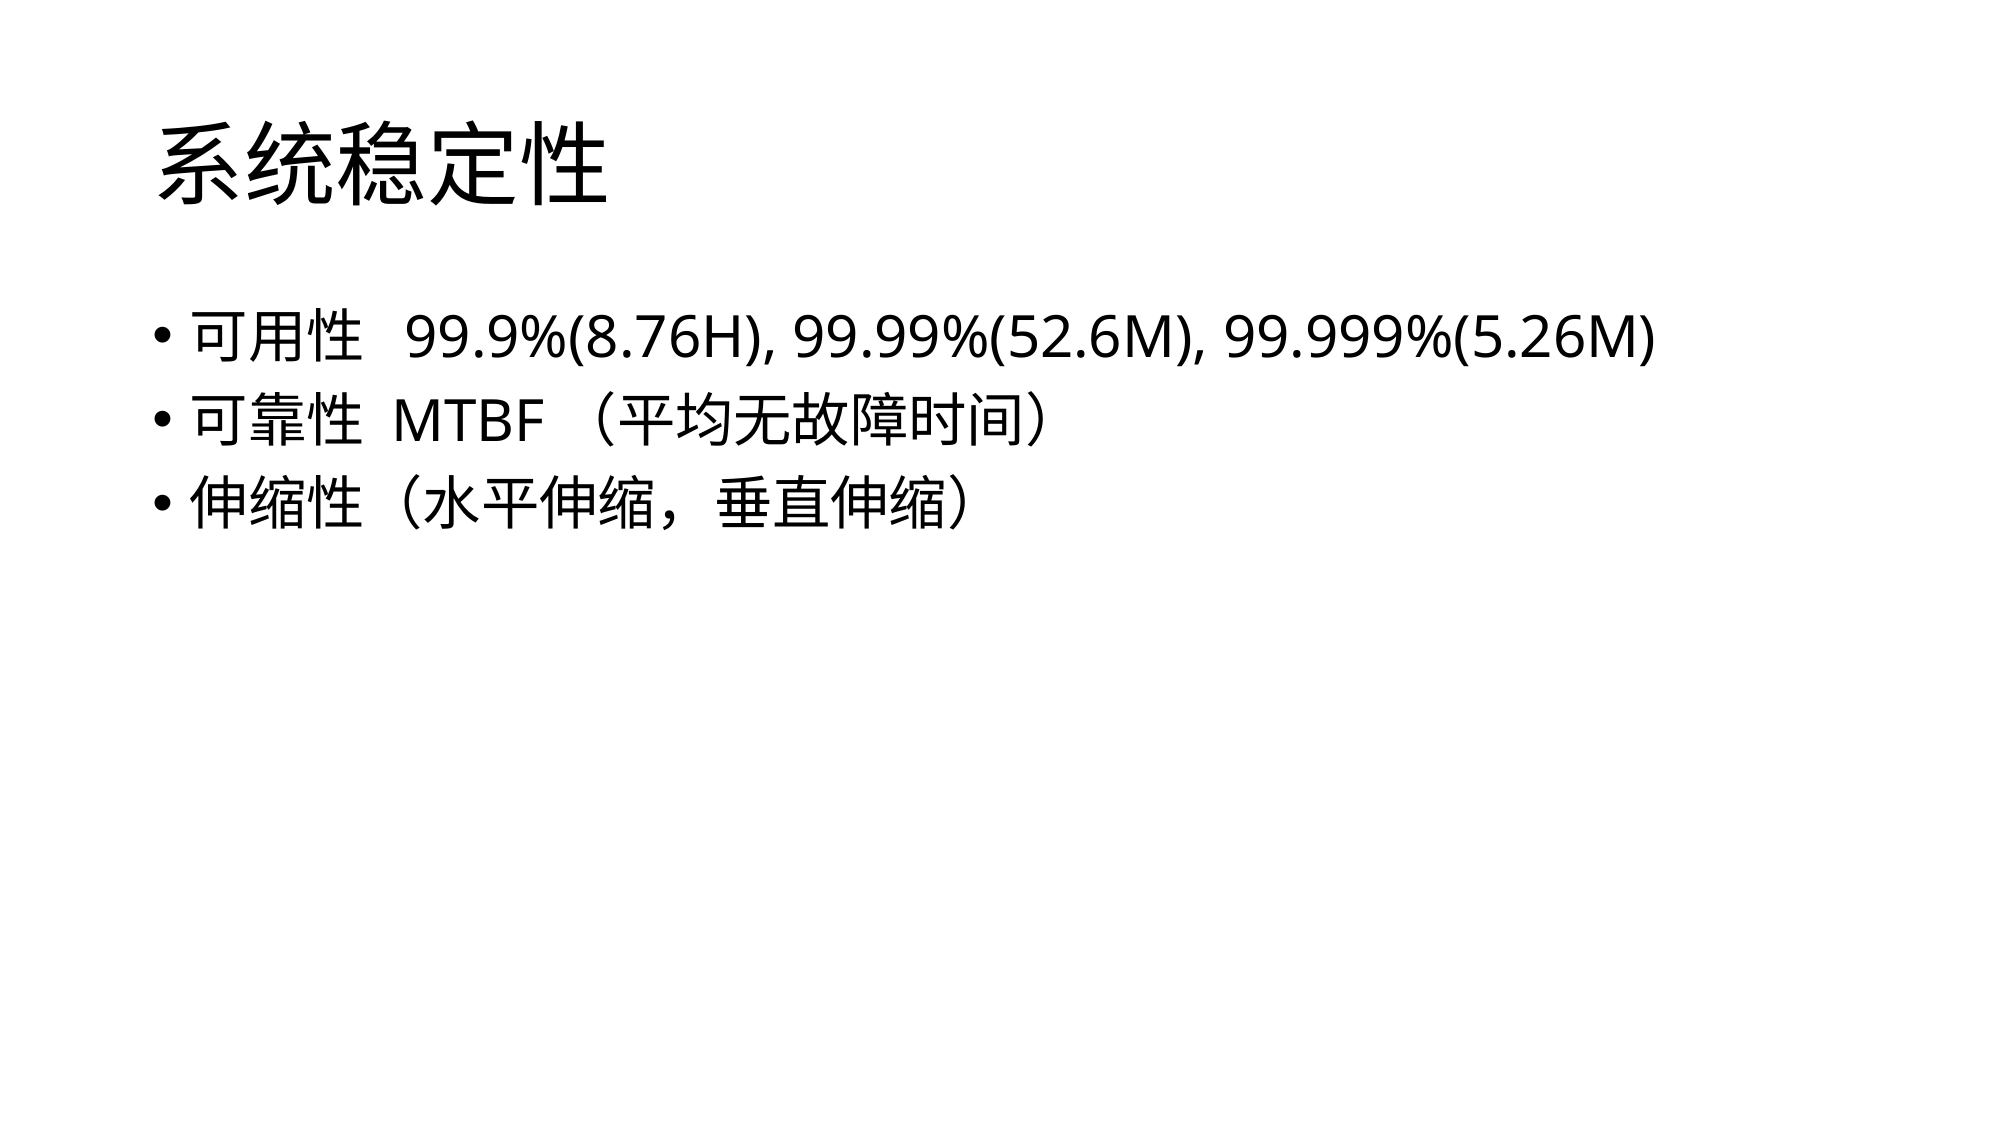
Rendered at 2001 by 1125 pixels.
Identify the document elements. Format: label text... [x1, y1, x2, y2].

title 系统稳定性 [137, 59, 1863, 278]
list 可用性 99.9%(8.76H), 99.99%(52.6M), 99.999%(5.26M) 可靠性 MTBF（平均无故障时间） 伸缩性（水平伸缩，垂直伸缩） [137, 299, 1863, 1014]
